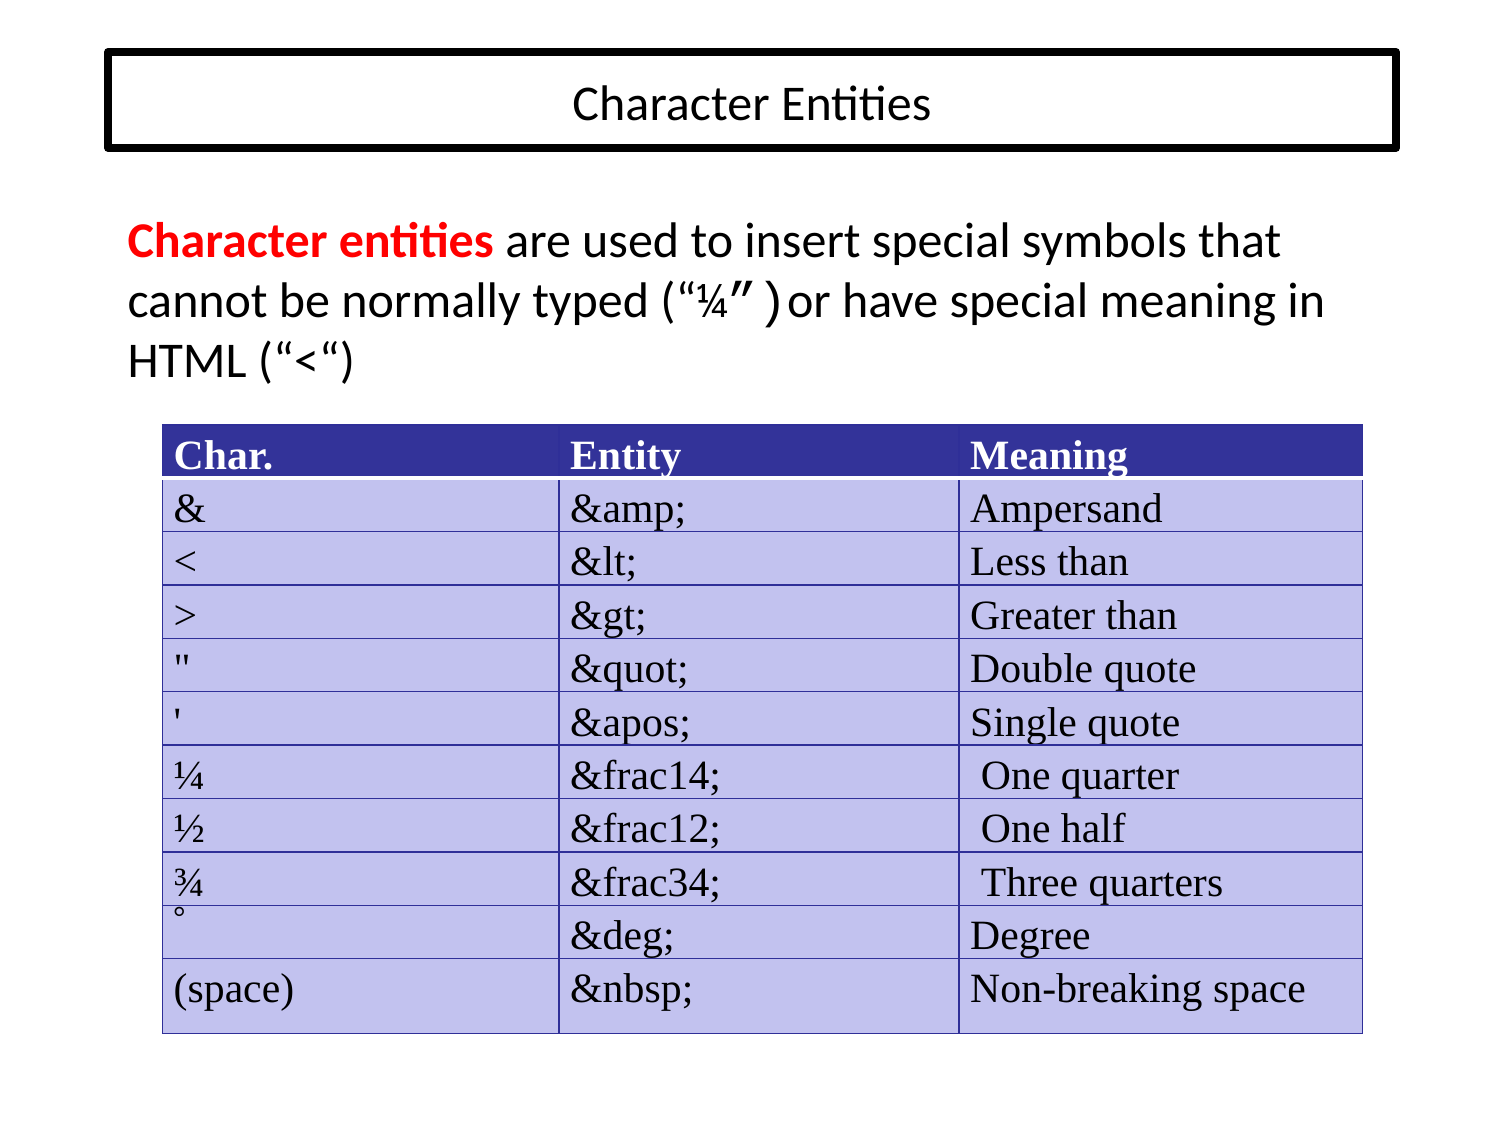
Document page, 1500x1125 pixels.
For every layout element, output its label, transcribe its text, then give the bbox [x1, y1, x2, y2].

list Character entities are used to insert special symbols that cannot be normally typed (“¼”)or have special meaning in HTML (“<“) [112, 200, 1388, 875]
table_cell < [163, 532, 558, 584]
table_cell Three quarters [960, 853, 1362, 905]
table_cell (space) [163, 959, 558, 1033]
table_cell Single quote [960, 692, 1362, 744]
table_cell One quarter [960, 746, 1362, 798]
title Character Entities [104, 48, 1400, 152]
table_cell Non-breaking space [960, 959, 1362, 1033]
table_header Char. [163, 426, 558, 476]
table_cell &lt; [560, 532, 958, 584]
table_cell ' [163, 692, 558, 744]
table_header Entity [560, 426, 958, 476]
table_cell One half [960, 799, 1362, 851]
table_cell &frac12; [560, 799, 958, 851]
table_cell ¼ [163, 746, 558, 798]
table_cell & [163, 480, 558, 531]
table_cell > [163, 586, 558, 638]
table_cell Degree [960, 906, 1362, 958]
table_cell &amp; [560, 480, 958, 531]
table_header Meaning [960, 426, 1362, 476]
table_cell &deg; [560, 906, 958, 958]
table_cell &quot; [560, 639, 958, 691]
table_cell Less than [960, 532, 1362, 584]
table_cell &frac34; [560, 853, 958, 905]
table_cell &nbsp; [560, 959, 958, 1033]
table_cell  [163, 906, 558, 958]
table_cell Ampersand [960, 480, 1362, 531]
table_cell ½ [163, 799, 558, 851]
table_cell " [163, 639, 558, 691]
table_cell &gt; [560, 586, 958, 638]
table_cell &frac14; [560, 746, 958, 798]
table_cell Greater than [960, 586, 1362, 638]
table_cell Double quote [960, 639, 1362, 691]
table_cell ¾ [163, 853, 558, 905]
table_cell &apos; [560, 692, 958, 744]
